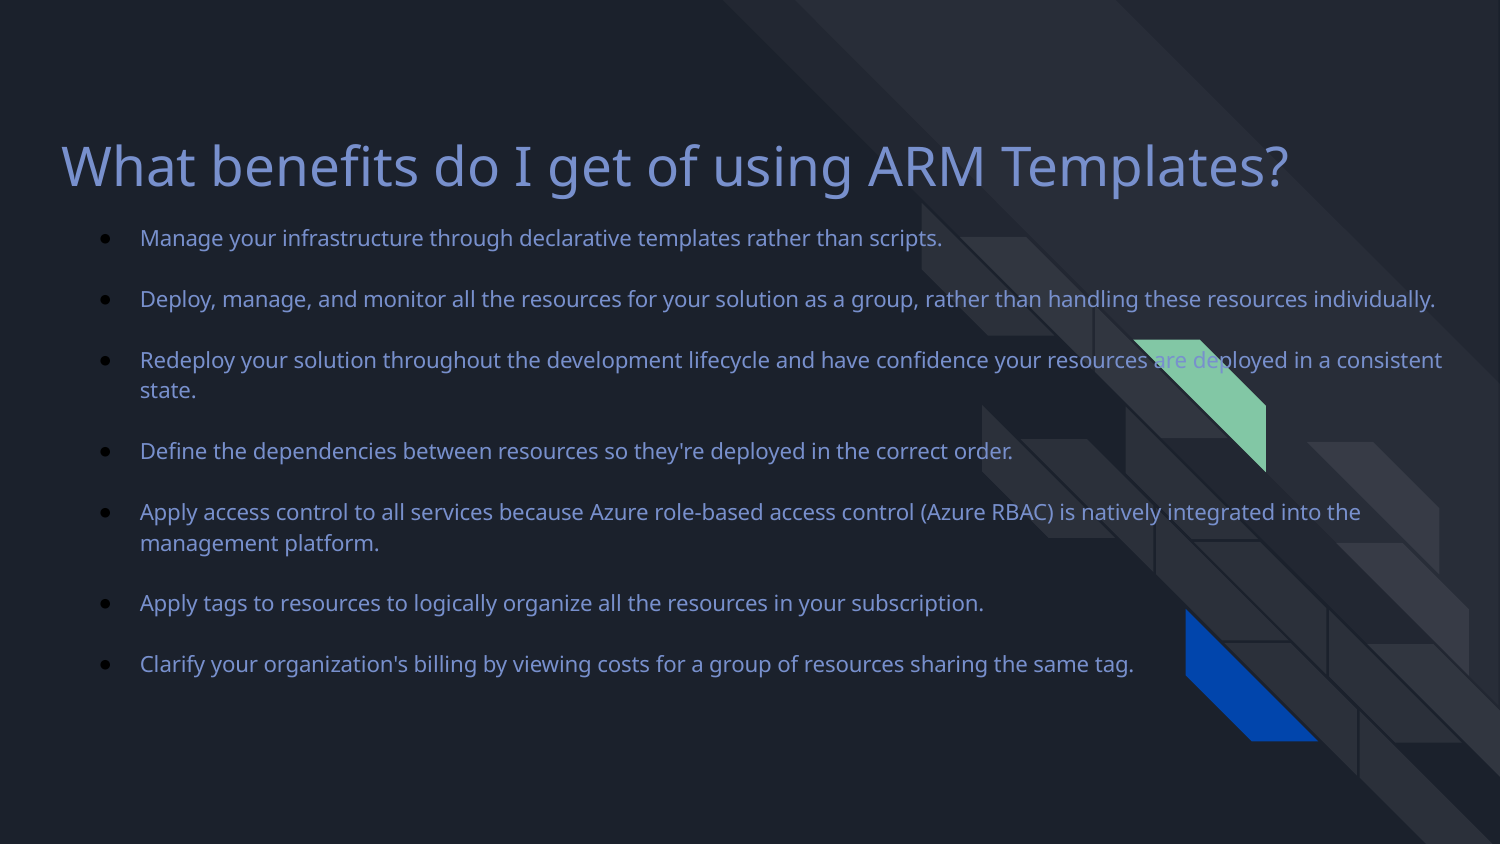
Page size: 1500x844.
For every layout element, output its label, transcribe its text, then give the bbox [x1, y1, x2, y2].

title What benefits do I get of using ARM Templates? Manage your infrastructure through declarative templates rather than scripts. Deploy, manage, and monitor all the resources for your solution as a group, rather than handling these resources individually. Redeploy your solution throughout the development lifecycle and have confidence your resources are deployed in a consistent state. Define the dependencies between resources so they're deployed in the correct order. Apply access control to all services because Azure role-based access control (Azure RBAC) is natively integrated into the management platform. Apply tags to resources to logically organize all the resources in your subscription. Clarify your organization's billing by viewing costs for a group of resources sharing the same tag. [46, 116, 1461, 746]
